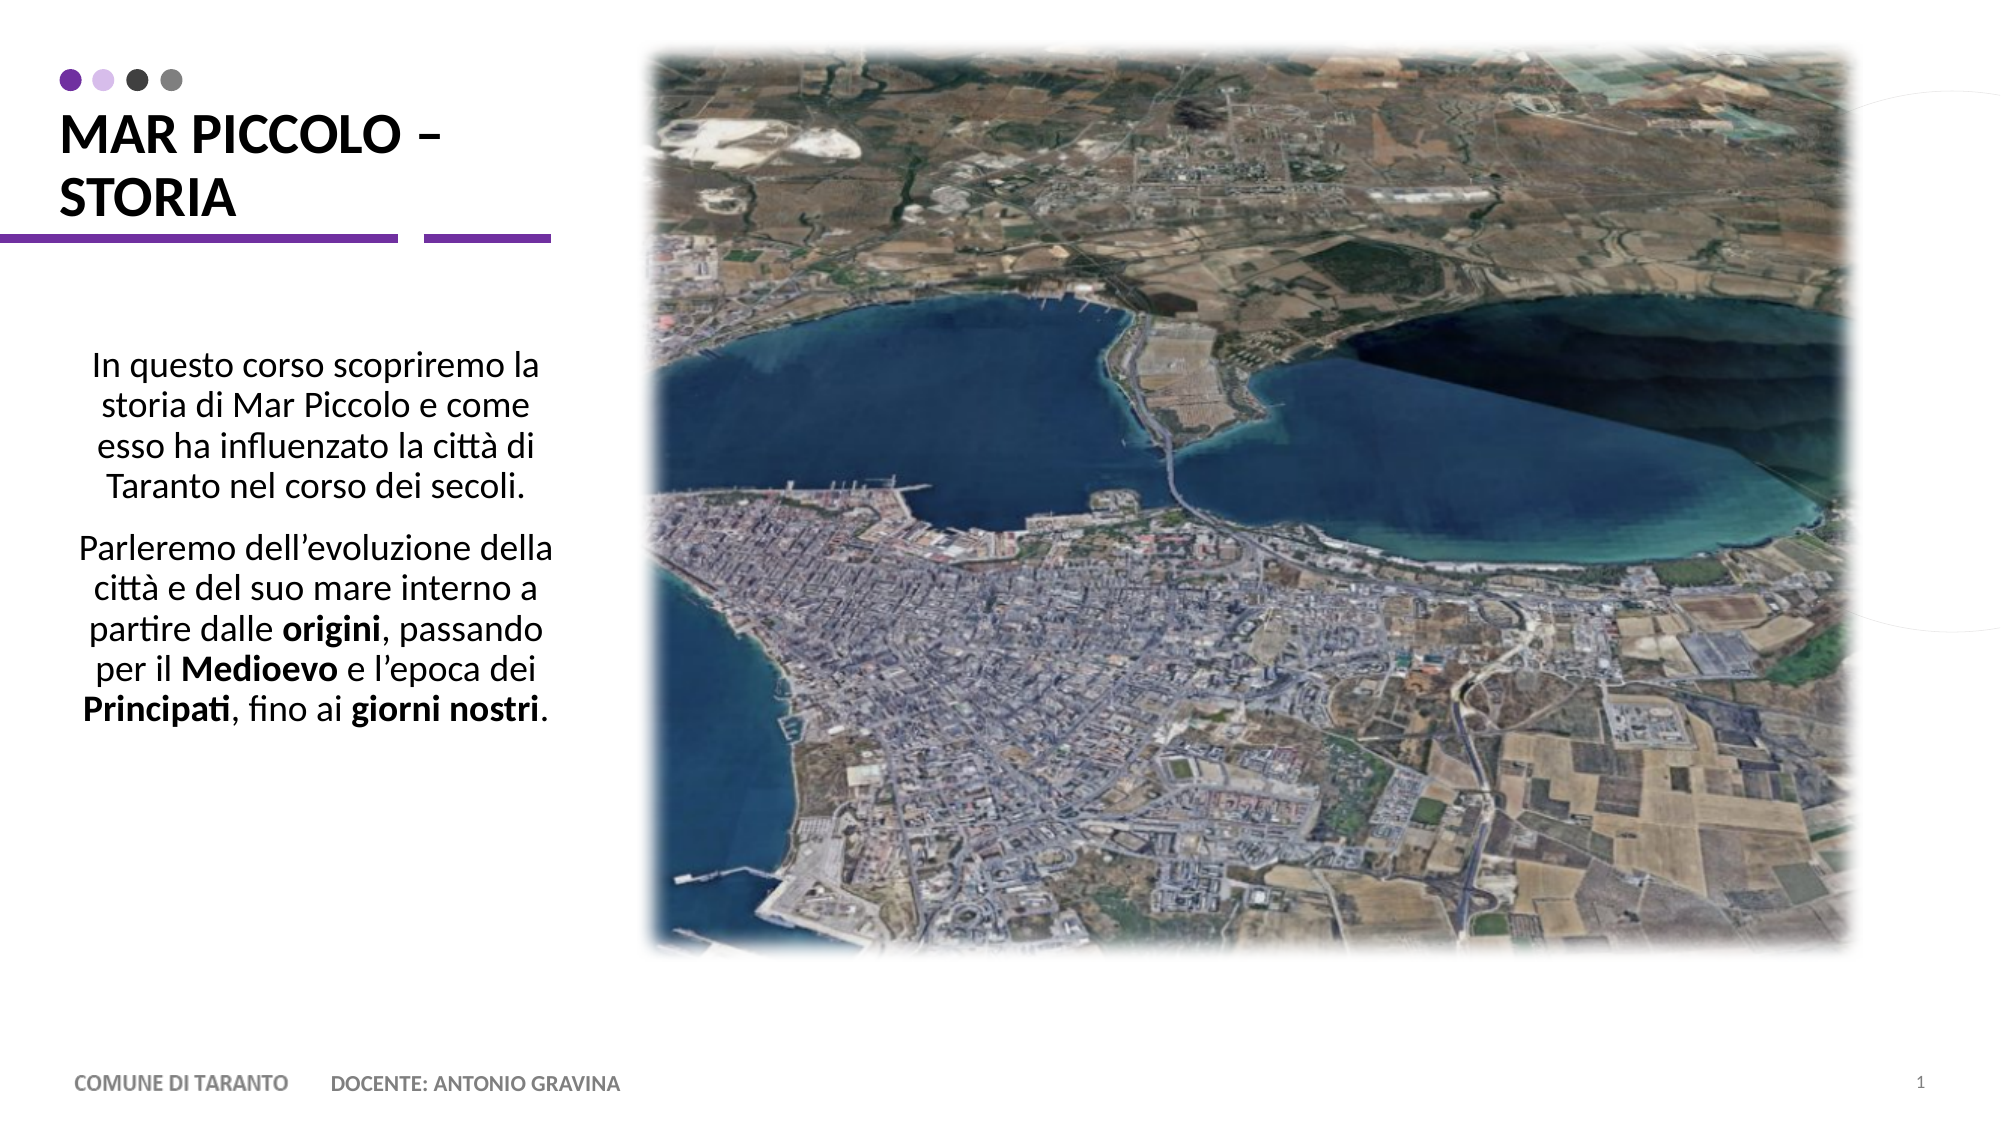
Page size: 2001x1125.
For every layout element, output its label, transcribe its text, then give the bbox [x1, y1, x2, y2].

text_box docente: antonio gravina [431, 1064, 688, 1106]
slide_number 1 [1490, 1060, 1941, 1102]
title MAR PICCOLO – storia [59, 58, 586, 229]
list In questo corso scopriremo la storia di Mar Piccolo e come esso ha influenzato la città di Taranto nel corso dei secoli. Parleremo dell’evoluzione della città e del suo mare interno a partire dalle origini, passando per il Medioevo e l’epoca dei Principati, fino ai giorni nostri. [59, 337, 573, 962]
picture [59, 1060, 431, 1111]
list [637, 40, 1863, 962]
